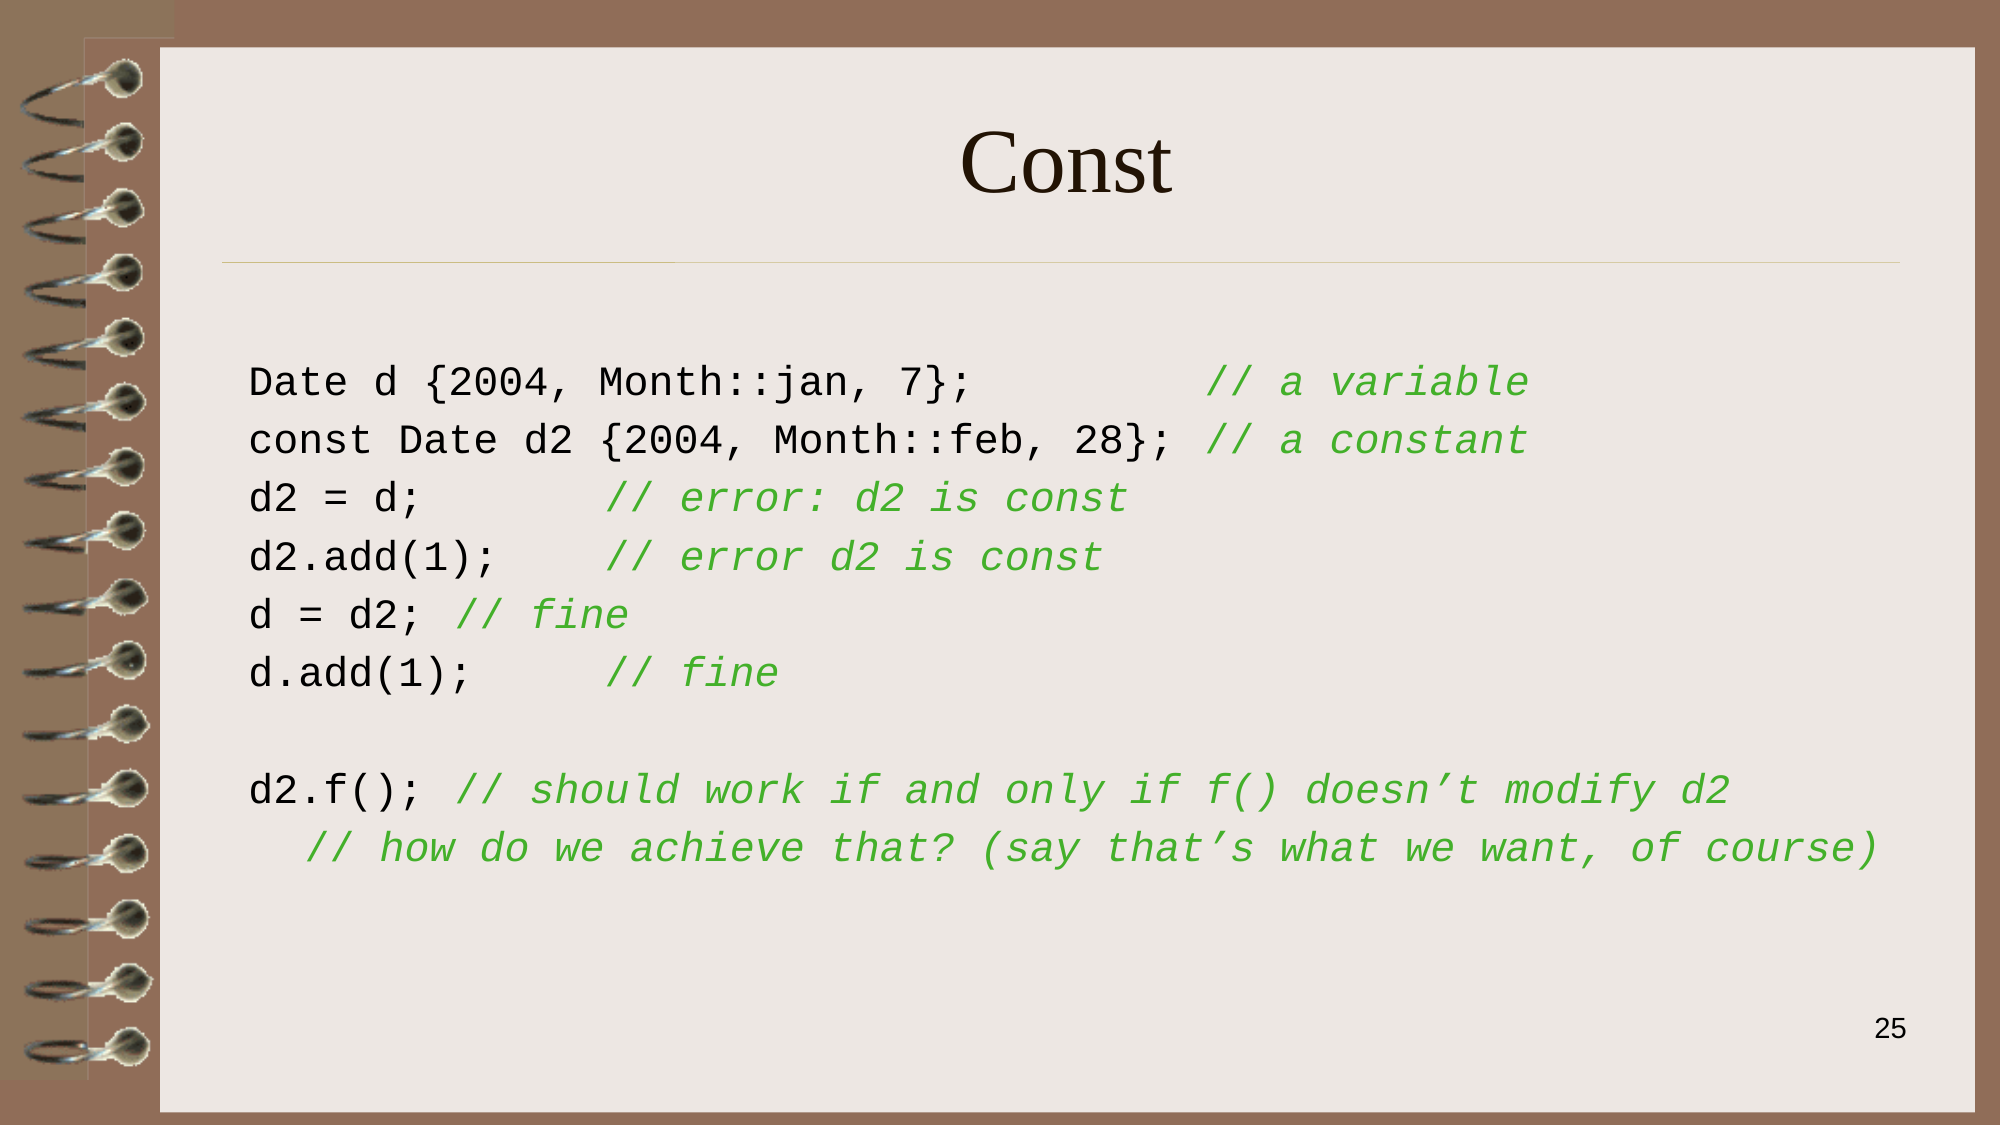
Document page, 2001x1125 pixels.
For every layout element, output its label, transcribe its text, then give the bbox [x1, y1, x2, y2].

list Date d {2004, Month::jan, 7}; // a variable const Date d2 {2004, Month::feb, 28}; // a constant d2 = d; // error: d2 is const d2.add(1); // error d2 is const d = d2; // fine d.add(1); // fine d2.f(); // should work if and only if f() doesn’t modify d2 // how do we achieve that? (say that’s what we want, of course) [233, 287, 1900, 963]
picture [0, 0, 175, 1080]
slide_number 25 [1505, 1001, 1922, 1077]
title Const [233, 62, 1900, 250]
